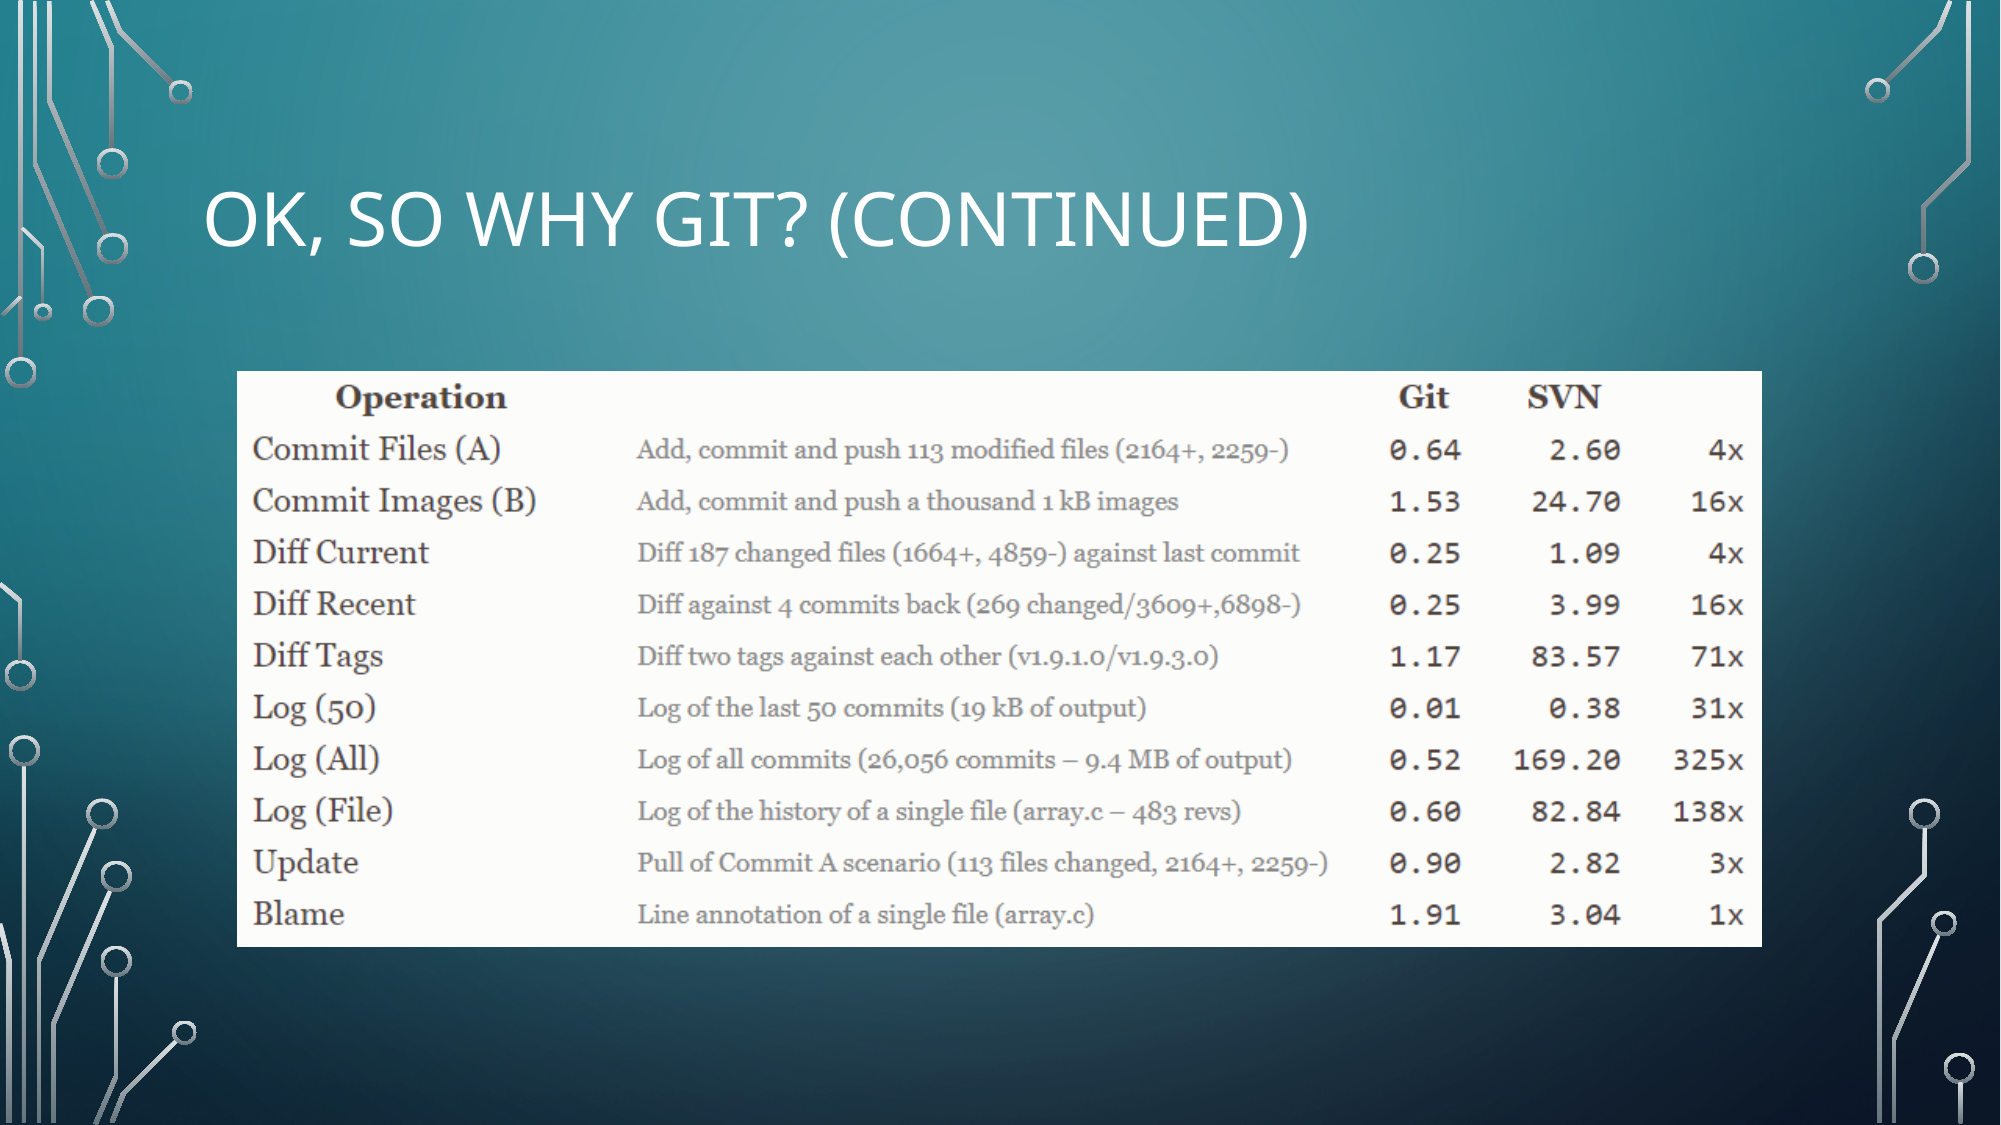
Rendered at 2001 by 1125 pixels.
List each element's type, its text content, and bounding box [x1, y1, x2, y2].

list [237, 371, 1762, 948]
title OK, So why git? (Continued) [187, 101, 1813, 344]
